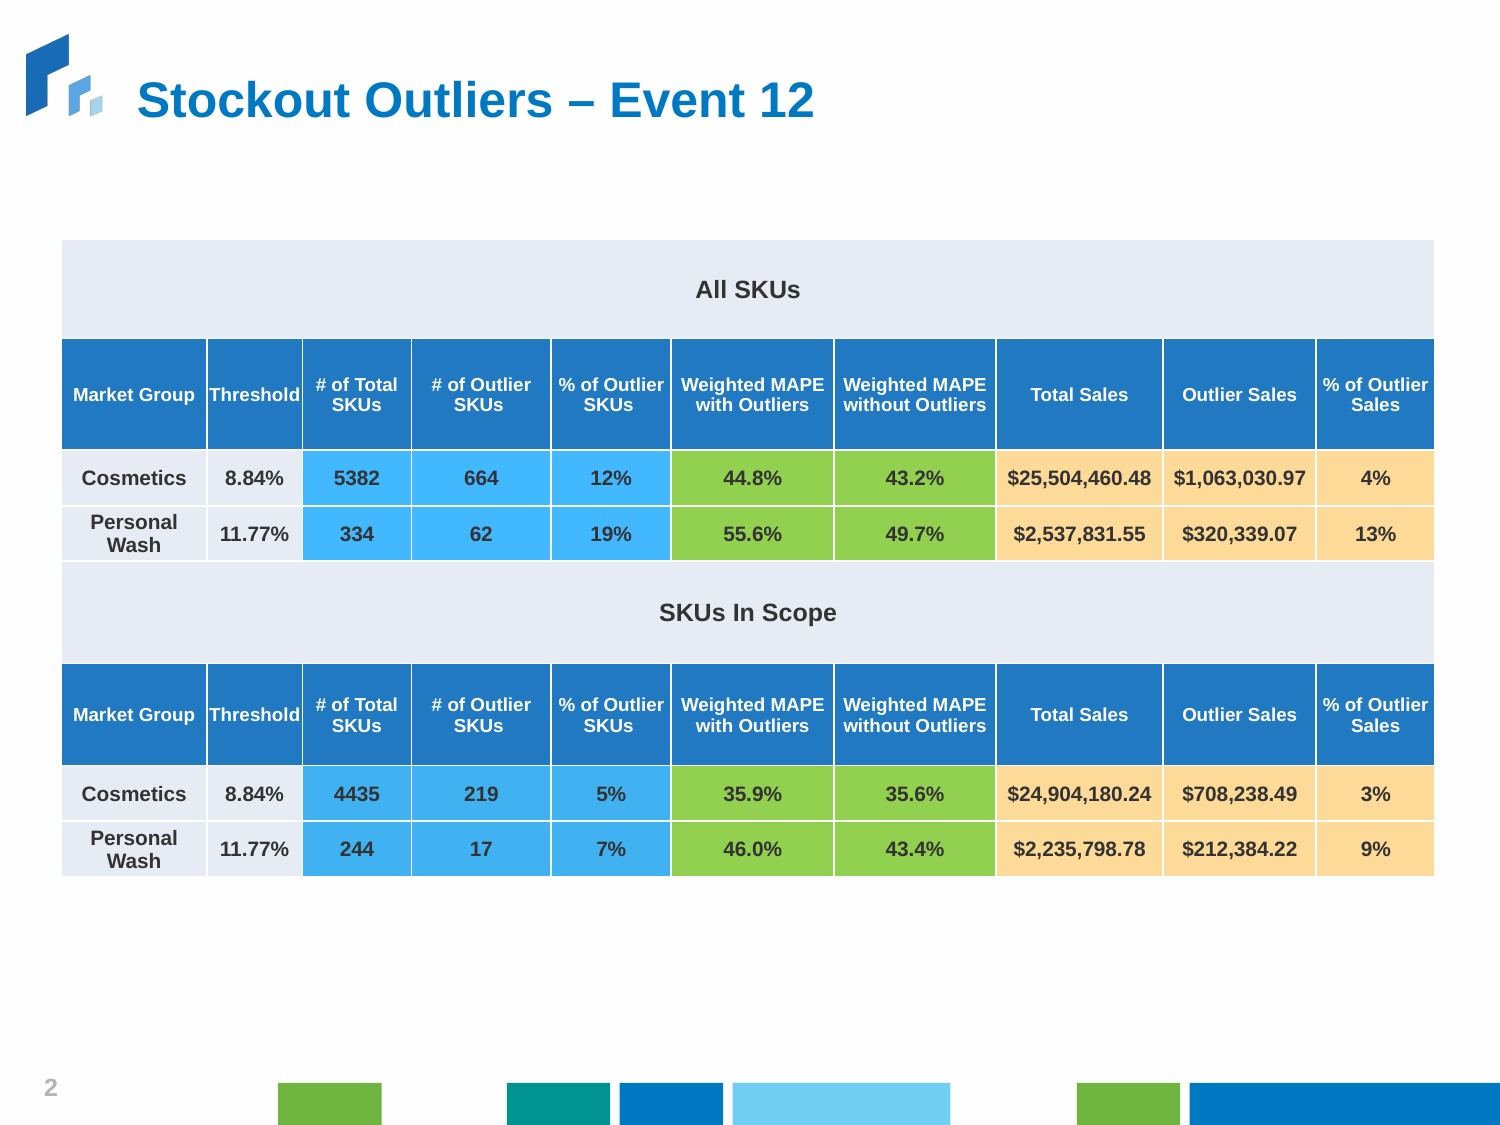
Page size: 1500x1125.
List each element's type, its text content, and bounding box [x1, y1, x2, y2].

table_cell # of Outlier SKUs [412, 664, 550, 765]
table_cell 62 [412, 507, 550, 560]
table_cell 5% [552, 766, 670, 820]
table_cell 55.6% [672, 507, 833, 560]
table_cell 8.84% [208, 766, 302, 820]
table_cell $2,235,798.78 [997, 822, 1162, 876]
table_cell 3% [1317, 766, 1434, 820]
table_cell Weighted MAPE with Outliers [672, 664, 833, 765]
table_cell $1,063,030.97 [1164, 451, 1315, 505]
table_cell $708,238.49 [1164, 766, 1315, 820]
table_cell 12% [552, 451, 670, 505]
table_cell 35.9% [672, 766, 833, 820]
table_cell 17 [412, 822, 550, 876]
table_cell $2,537,831.55 [997, 507, 1162, 560]
table_cell 44.8% [672, 451, 833, 505]
table_cell Weighted MAPE without Outliers [835, 664, 995, 765]
table_cell Weighted MAPE with Outliers [672, 339, 833, 449]
table_cell Threshold [208, 339, 302, 449]
table_cell 7% [552, 822, 670, 876]
table_cell 11.77% [208, 822, 302, 876]
table_cell Market Group [62, 339, 206, 449]
table_cell 11.77% [208, 507, 302, 560]
table_cell $212,384.22 [1164, 822, 1315, 876]
table_cell Total Sales [997, 339, 1162, 449]
title Stockout Outliers – Event 12 [122, 59, 1397, 120]
table_cell Weighted MAPE without Outliers [835, 339, 995, 449]
table_cell SKUs In Scope [62, 562, 1434, 663]
table_cell 19% [552, 507, 670, 560]
table_cell 4% [1317, 451, 1434, 505]
table_cell 35.6% [835, 766, 995, 820]
table_cell 219 [412, 766, 550, 820]
table_cell Threshold [208, 664, 302, 765]
table_cell 8.84% [208, 451, 302, 505]
table_cell 43.2% [835, 451, 995, 505]
table_cell 664 [412, 451, 550, 505]
table_cell $25,504,460.48 [997, 451, 1162, 505]
table_cell Cosmetics [62, 451, 206, 505]
table_cell % of Outlier Sales [1317, 664, 1434, 765]
table_cell Outlier Sales [1164, 664, 1315, 765]
table_cell 43.4% [835, 822, 995, 876]
table_cell $320,339.07 [1164, 507, 1315, 560]
table_cell # of Total SKUs [303, 664, 411, 765]
table_cell 244 [303, 822, 411, 876]
table_cell 9% [1317, 822, 1434, 876]
table_cell 49.7% [835, 507, 995, 560]
table_cell Total Sales [997, 664, 1162, 765]
picture [22, 33, 106, 117]
table_cell % of Outlier Sales [1317, 339, 1434, 449]
table_cell # of Outlier SKUs [412, 339, 550, 449]
table_cell 4435 [303, 766, 411, 820]
table_cell 46.0% [672, 822, 833, 876]
slide_number 2 [29, 1047, 367, 1125]
table_cell Outlier Sales [1164, 339, 1315, 449]
table_cell 13% [1317, 507, 1434, 560]
table_cell % of Outlier SKUs [552, 339, 670, 449]
table_cell Personal Wash [62, 507, 206, 560]
table_cell Market Group [62, 664, 206, 765]
table_cell Cosmetics [62, 766, 206, 820]
table_cell $24,904,180.24 [997, 766, 1162, 820]
table_header All SKUs [62, 240, 1434, 338]
table_cell 5382 [303, 451, 411, 505]
table_cell Personal Wash [62, 822, 206, 876]
table_cell # of Total SKUs [303, 339, 411, 449]
table_cell 334 [303, 507, 411, 560]
table_cell % of Outlier SKUs [552, 664, 670, 765]
